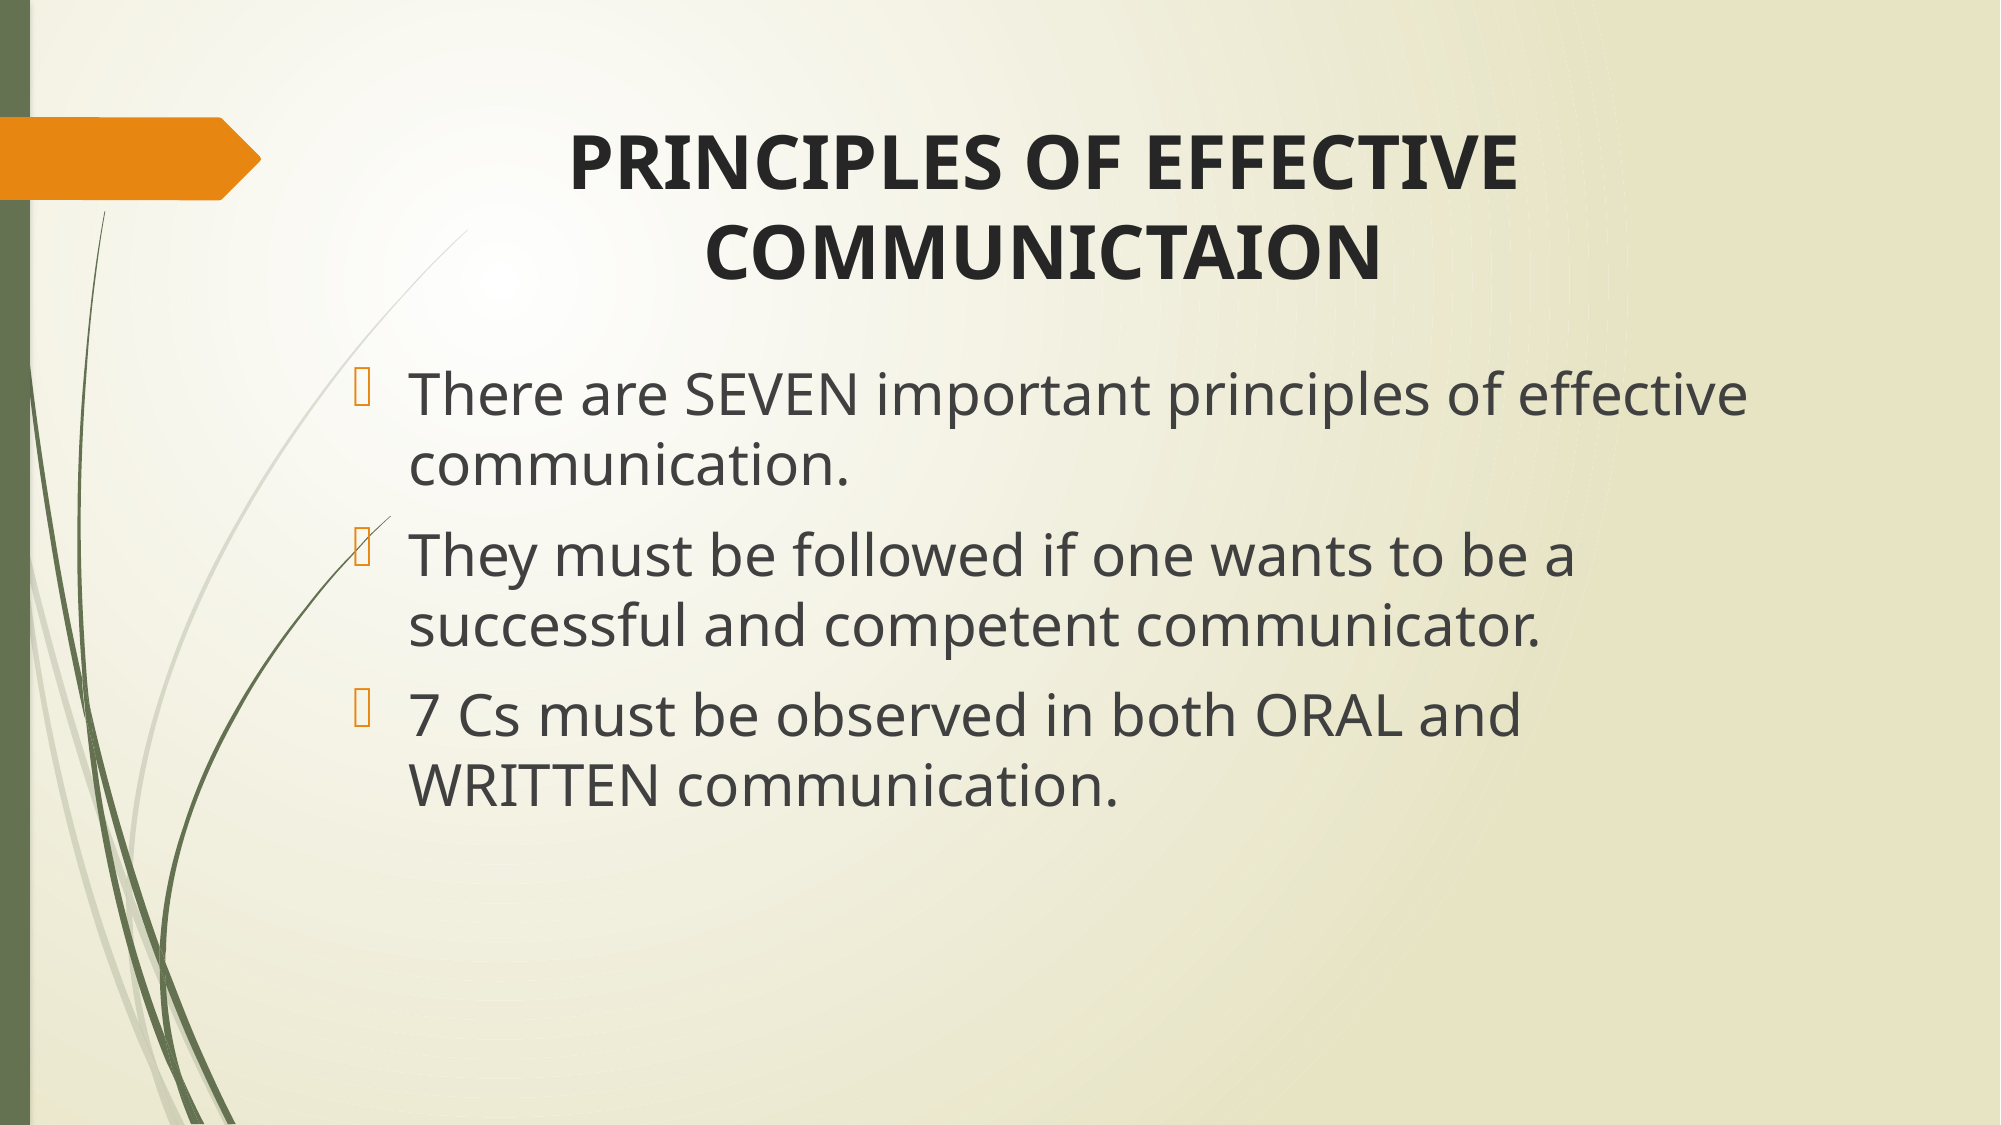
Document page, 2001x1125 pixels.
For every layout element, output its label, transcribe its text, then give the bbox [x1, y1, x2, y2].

list There are SEVEN important principles of effective communication. They must be followed if one wants to be a successful and competent communicator. 7 Cs must be observed in both ORAL and WRITTEN communication. [337, 350, 1800, 970]
title PRINCIPLES OF EFFECTIVE COMMUNICTAION [313, 106, 1776, 317]
